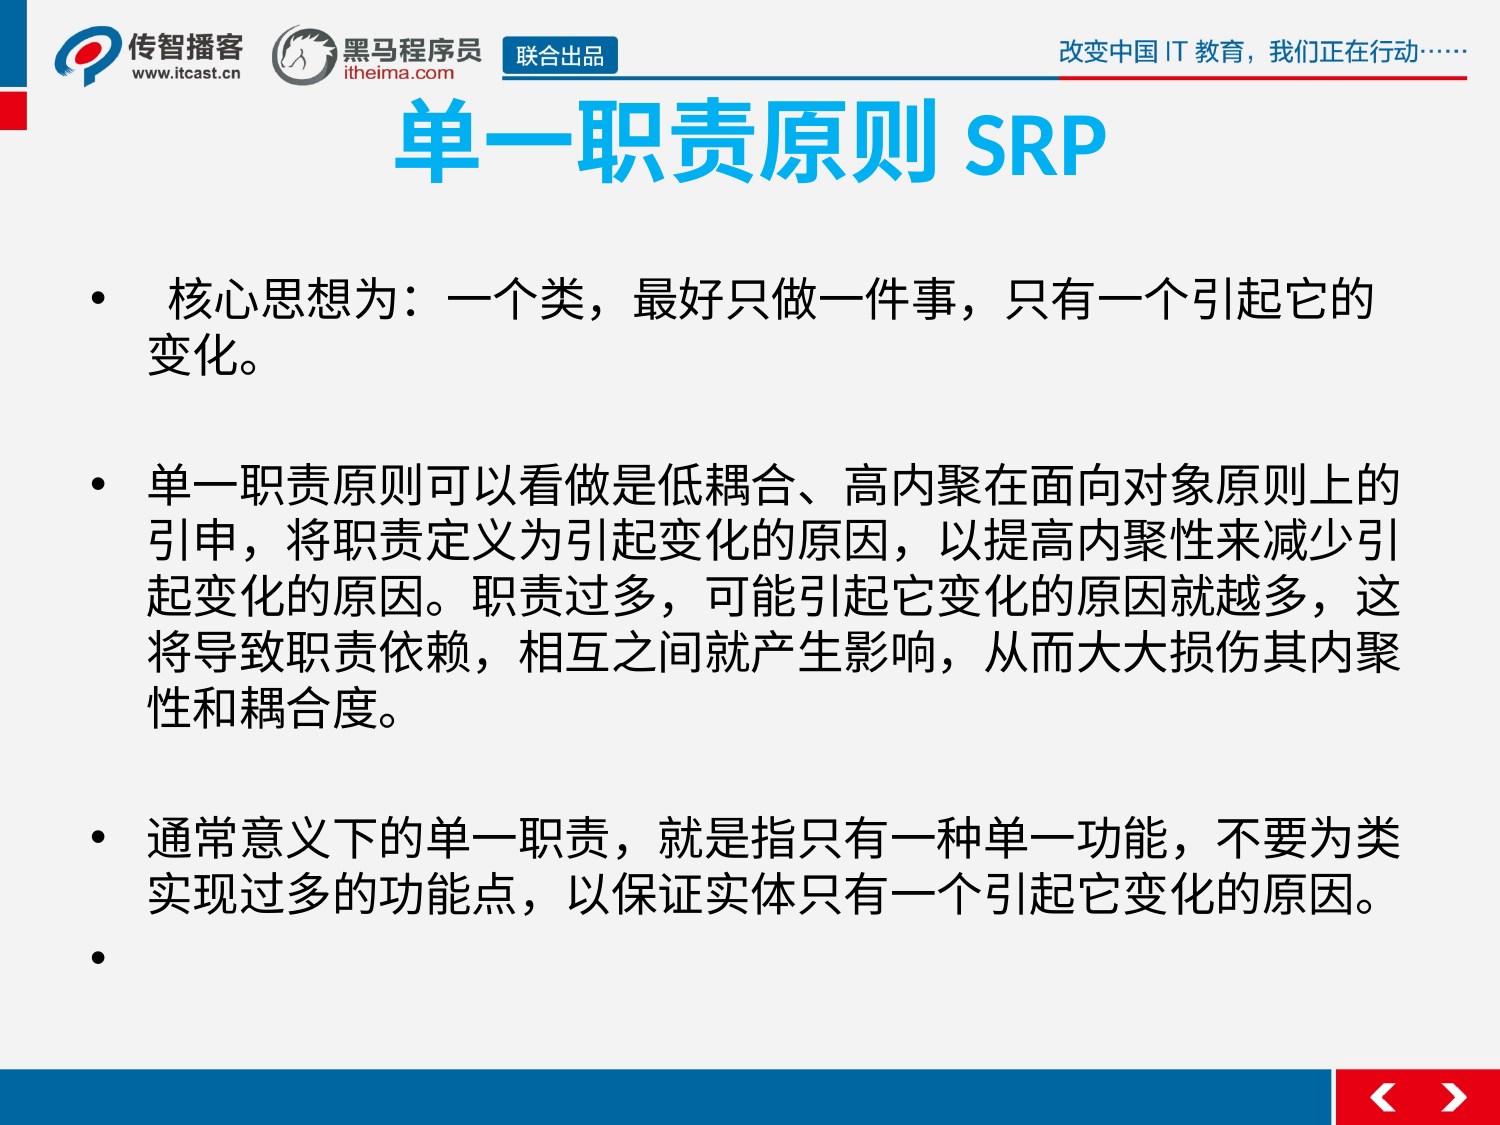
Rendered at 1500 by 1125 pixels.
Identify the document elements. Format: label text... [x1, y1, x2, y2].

title 单一职责原则SRP [75, 45, 1425, 233]
picture [0, 0, 1500, 1125]
list 核心思想为：一个类，最好只做一件事，只有一个引起它的变化。 单一职责原则可以看做是低耦合、高内聚在面向对象原则上的引申，将职责定义为引起变化的原因，以提高内聚性来减少引起变化的原因。职责过多，可能引起它变化的原因就越多，这将导致职责依赖，相互之间就产生影响，从而大大损伤其内聚性和耦合度。 通常意义下的单一职责，就是指只有一种单一功能，不要为类实现过多的功能点，以保证实体只有一个引起它变化的原因。 [75, 262, 1425, 1005]
